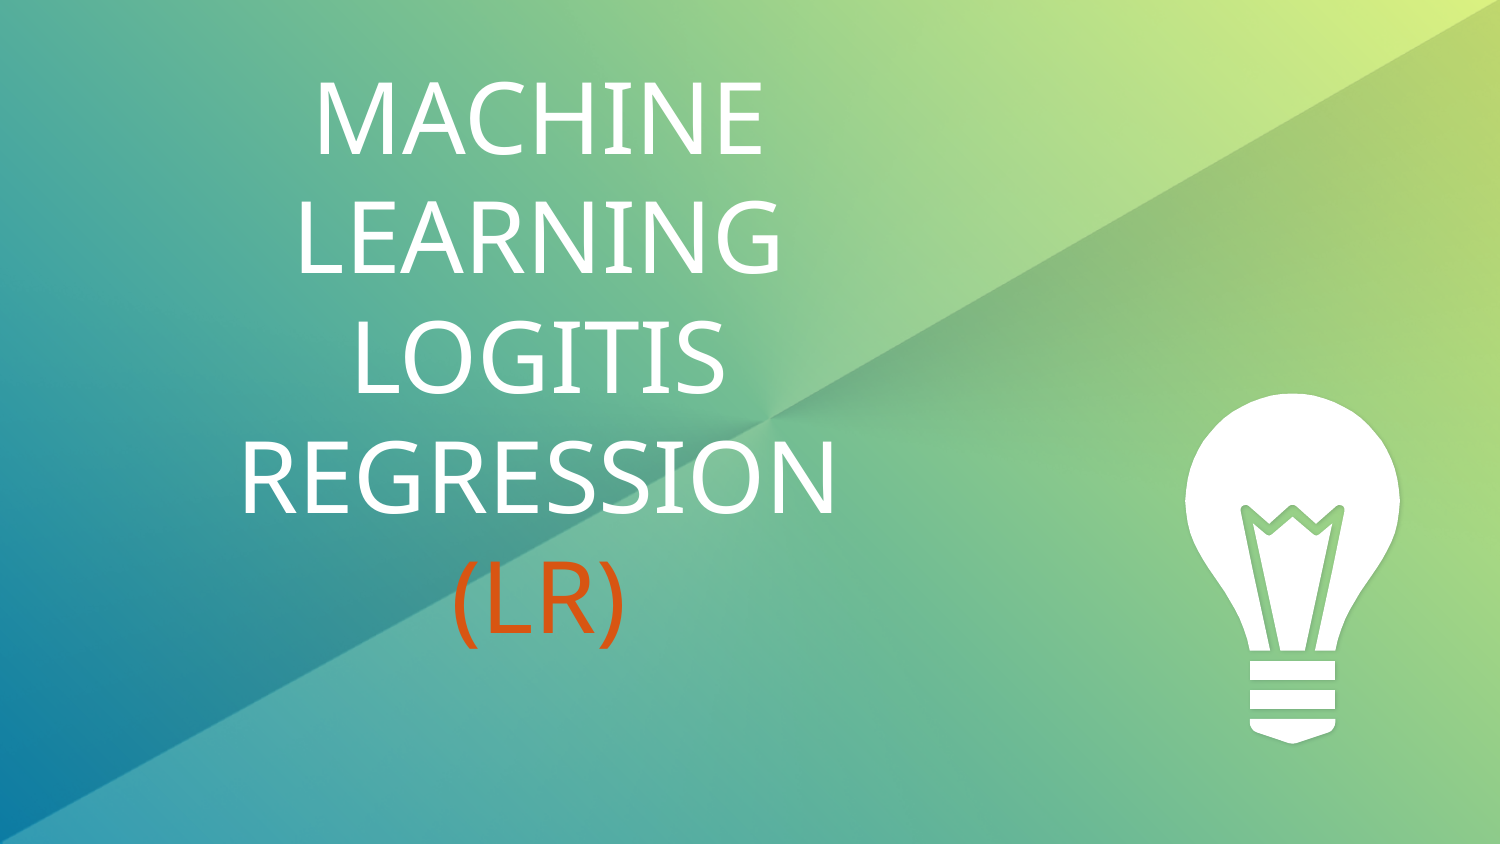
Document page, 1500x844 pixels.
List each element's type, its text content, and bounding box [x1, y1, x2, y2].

picture [0, 0, 1500, 844]
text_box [1184, 393, 1401, 744]
text_box MACHINE LEARNING LOGITIS REGRESSION (LR) [38, 46, 1040, 662]
